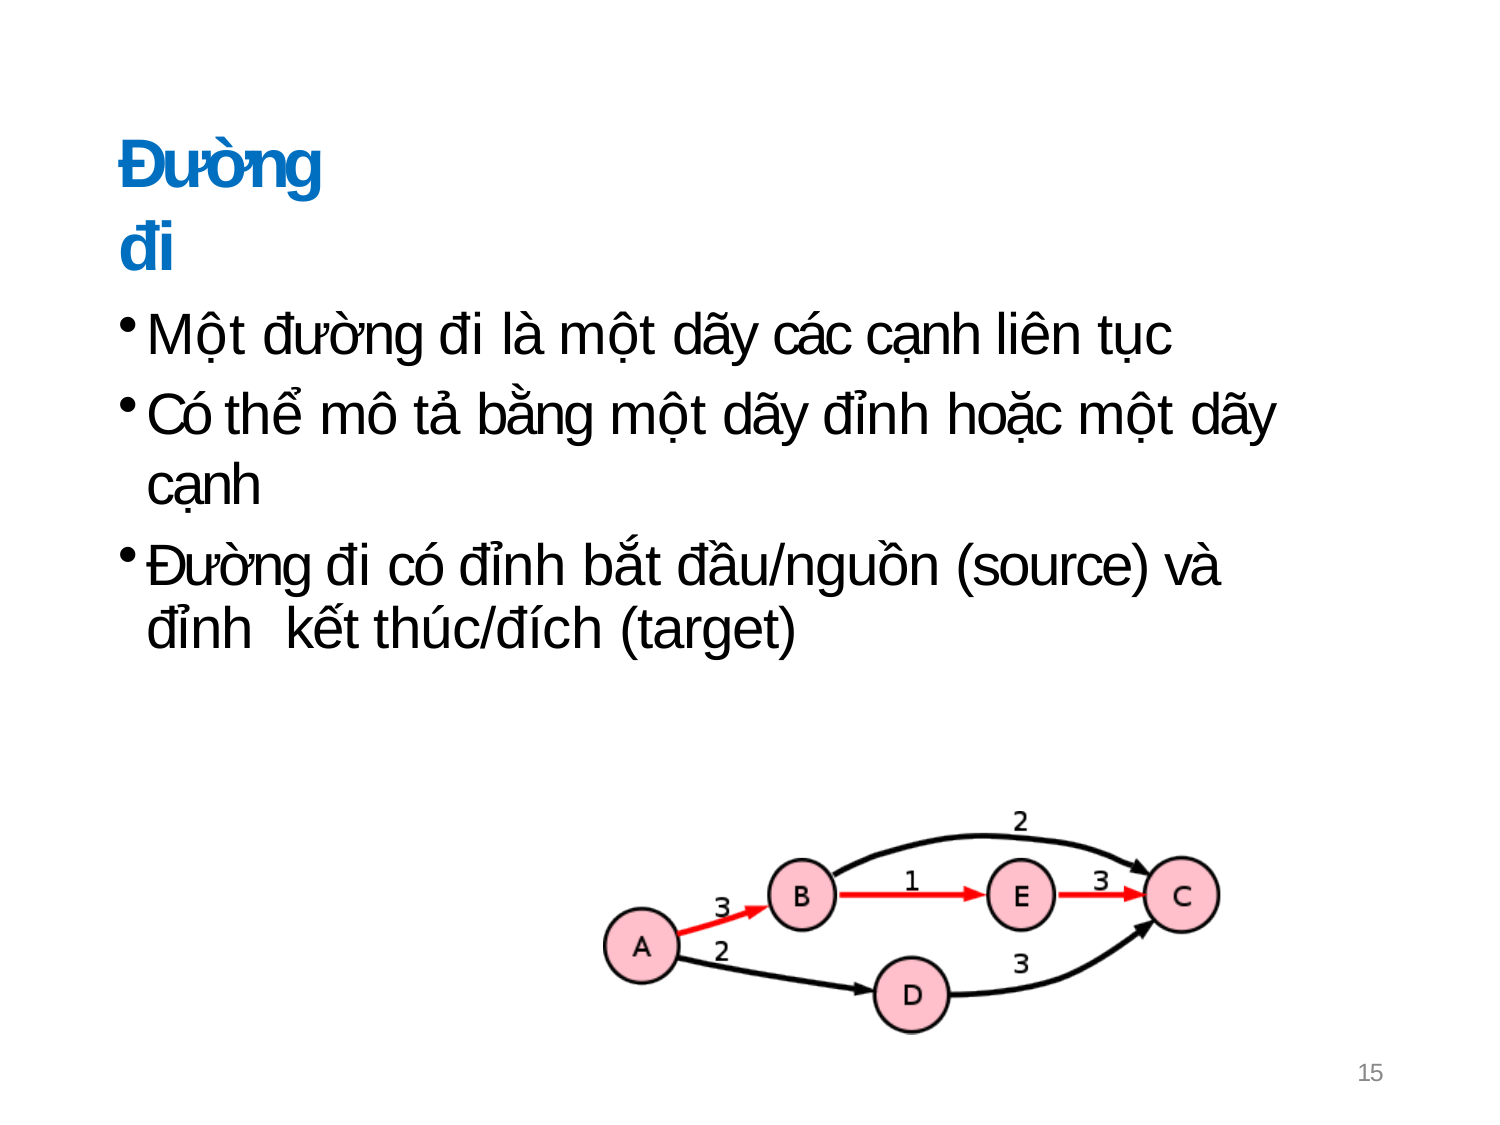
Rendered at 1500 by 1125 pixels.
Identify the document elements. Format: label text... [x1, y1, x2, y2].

text_box Một đường đi là một dãy các cạnh liên tục Có thể mô tả bằng một dãy đỉnh hoặc một dãy cạnh Đường đi có đỉnh bắt đầu/nguồn (source) và đỉnh kết thúc/đích (target) [116, 284, 1373, 660]
text_box [603, 811, 1221, 1035]
slide_number 15 [1351, 1060, 1389, 1125]
title Đường đi [116, 116, 394, 284]
